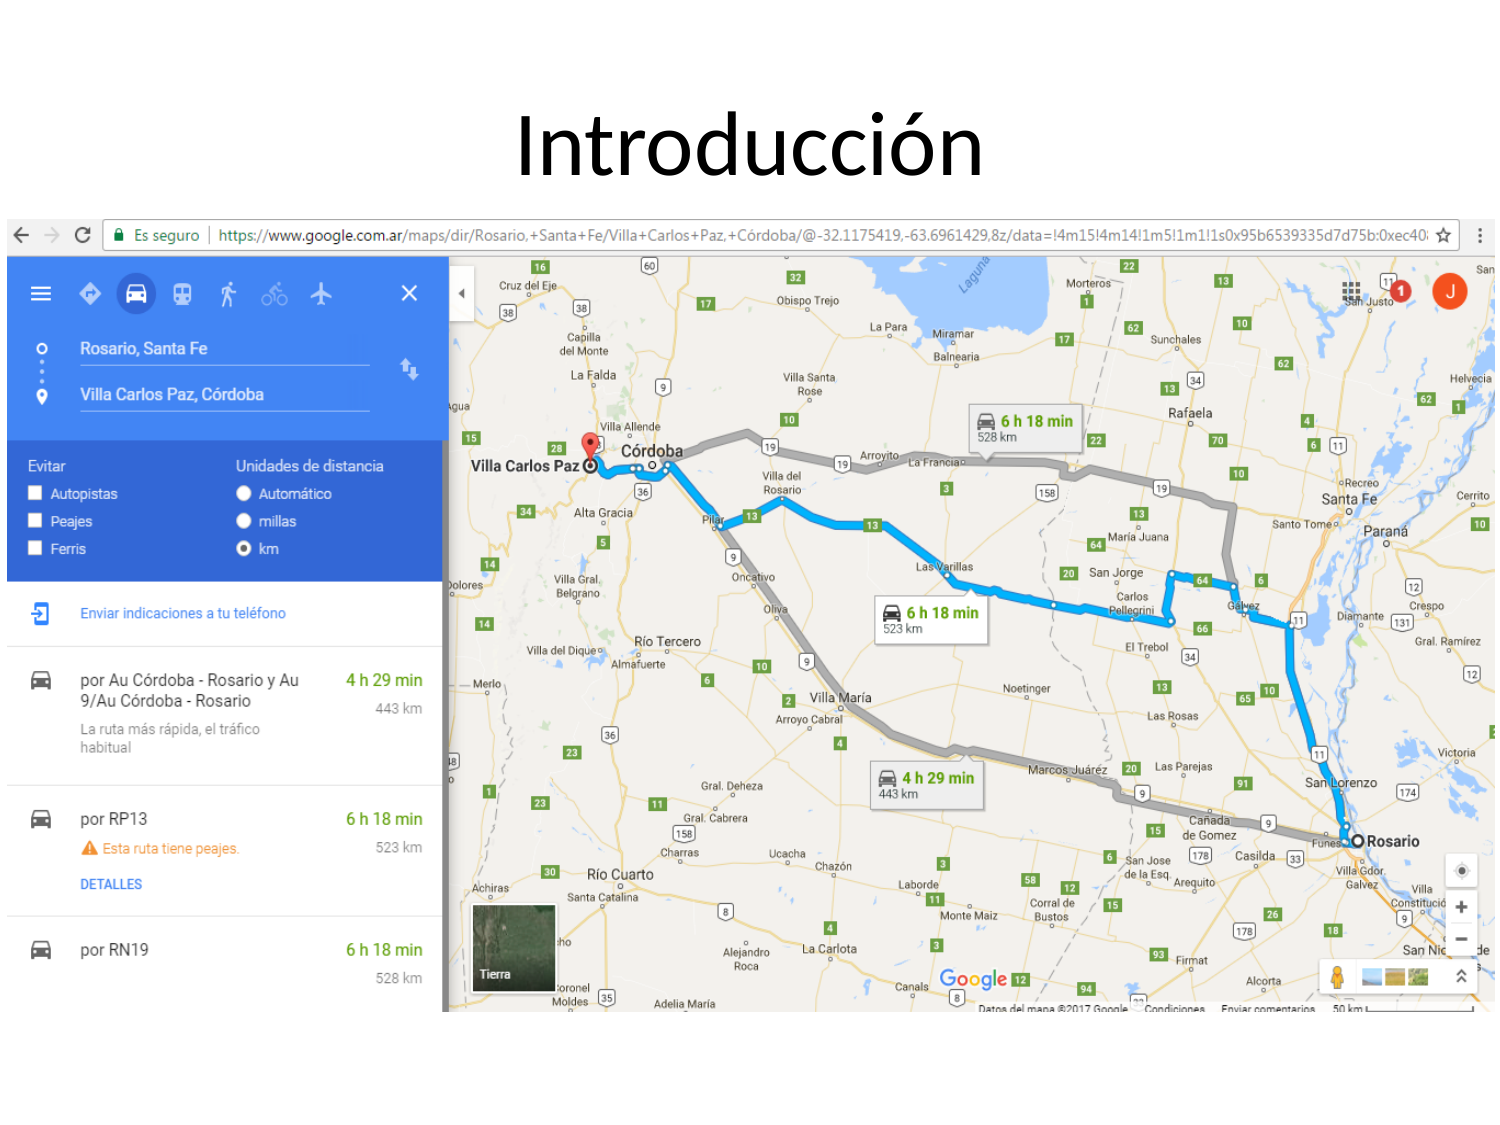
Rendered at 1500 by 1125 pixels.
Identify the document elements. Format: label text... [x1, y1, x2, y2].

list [6, 219, 1495, 1012]
title Introducción [75, 45, 1425, 218]
